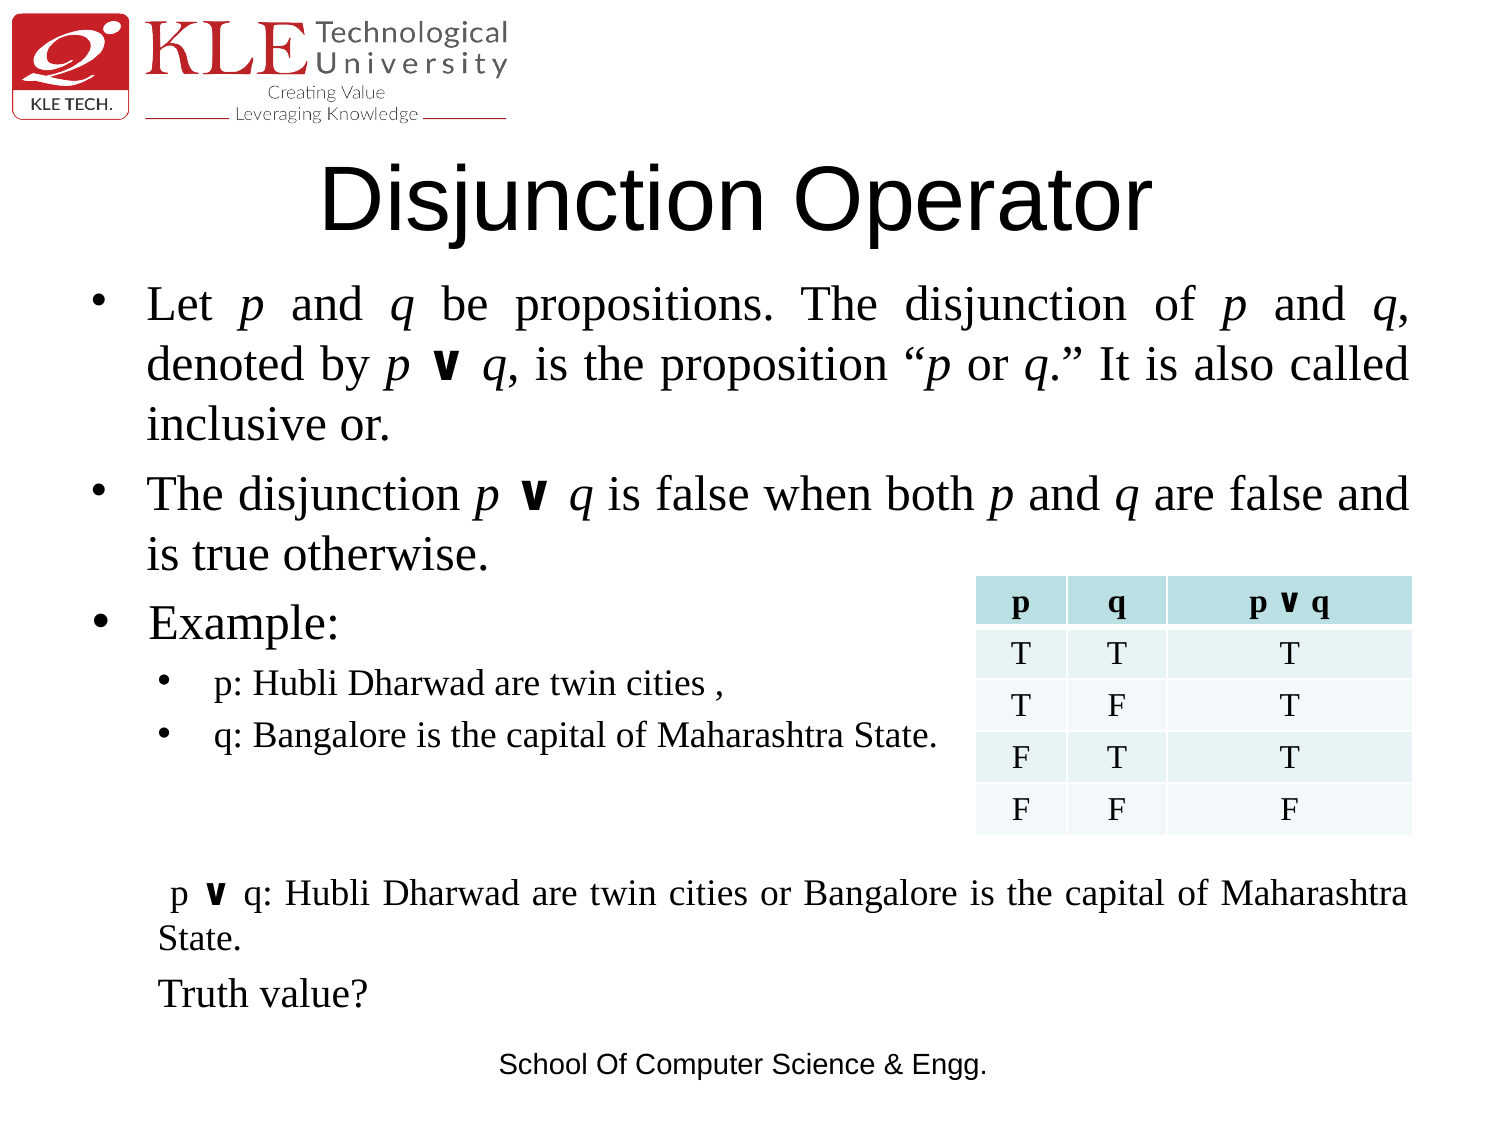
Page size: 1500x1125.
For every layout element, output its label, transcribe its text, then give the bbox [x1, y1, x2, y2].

table_cell F [1068, 784, 1166, 835]
table_cell T [1068, 630, 1166, 678]
table_cell F [976, 784, 1066, 835]
picture [12, 7, 513, 125]
title Disjunction Operator [75, 125, 1425, 262]
table_cell T [976, 680, 1066, 730]
table_header p [976, 576, 1066, 624]
table_cell T [976, 630, 1066, 678]
table_cell F [1068, 680, 1166, 730]
list Let p and q be propositions. The disjunction of p and q, denoted by p ∨ q, is the proposition “p or q.” It is also called inclusive or. The disjunction p ∨ q is false when both p and q are false and is true otherwise. Example: p: Hubli Dharwad are twin cities , q: Bangalore is the capital of Maharashtra State. p ∨ q: Hubli Dharwad are twin cities or Bangalore is the capital of Maharashtra State. Truth value? [75, 262, 1425, 1038]
table_cell T [1068, 732, 1166, 782]
table_cell T [1168, 680, 1412, 730]
table_cell T [1168, 732, 1412, 782]
table_cell T [1168, 630, 1412, 678]
table_cell F [1168, 784, 1412, 835]
table_header p ∨ q [1168, 576, 1412, 624]
table_header q [1068, 576, 1166, 624]
table_cell F [976, 732, 1066, 782]
